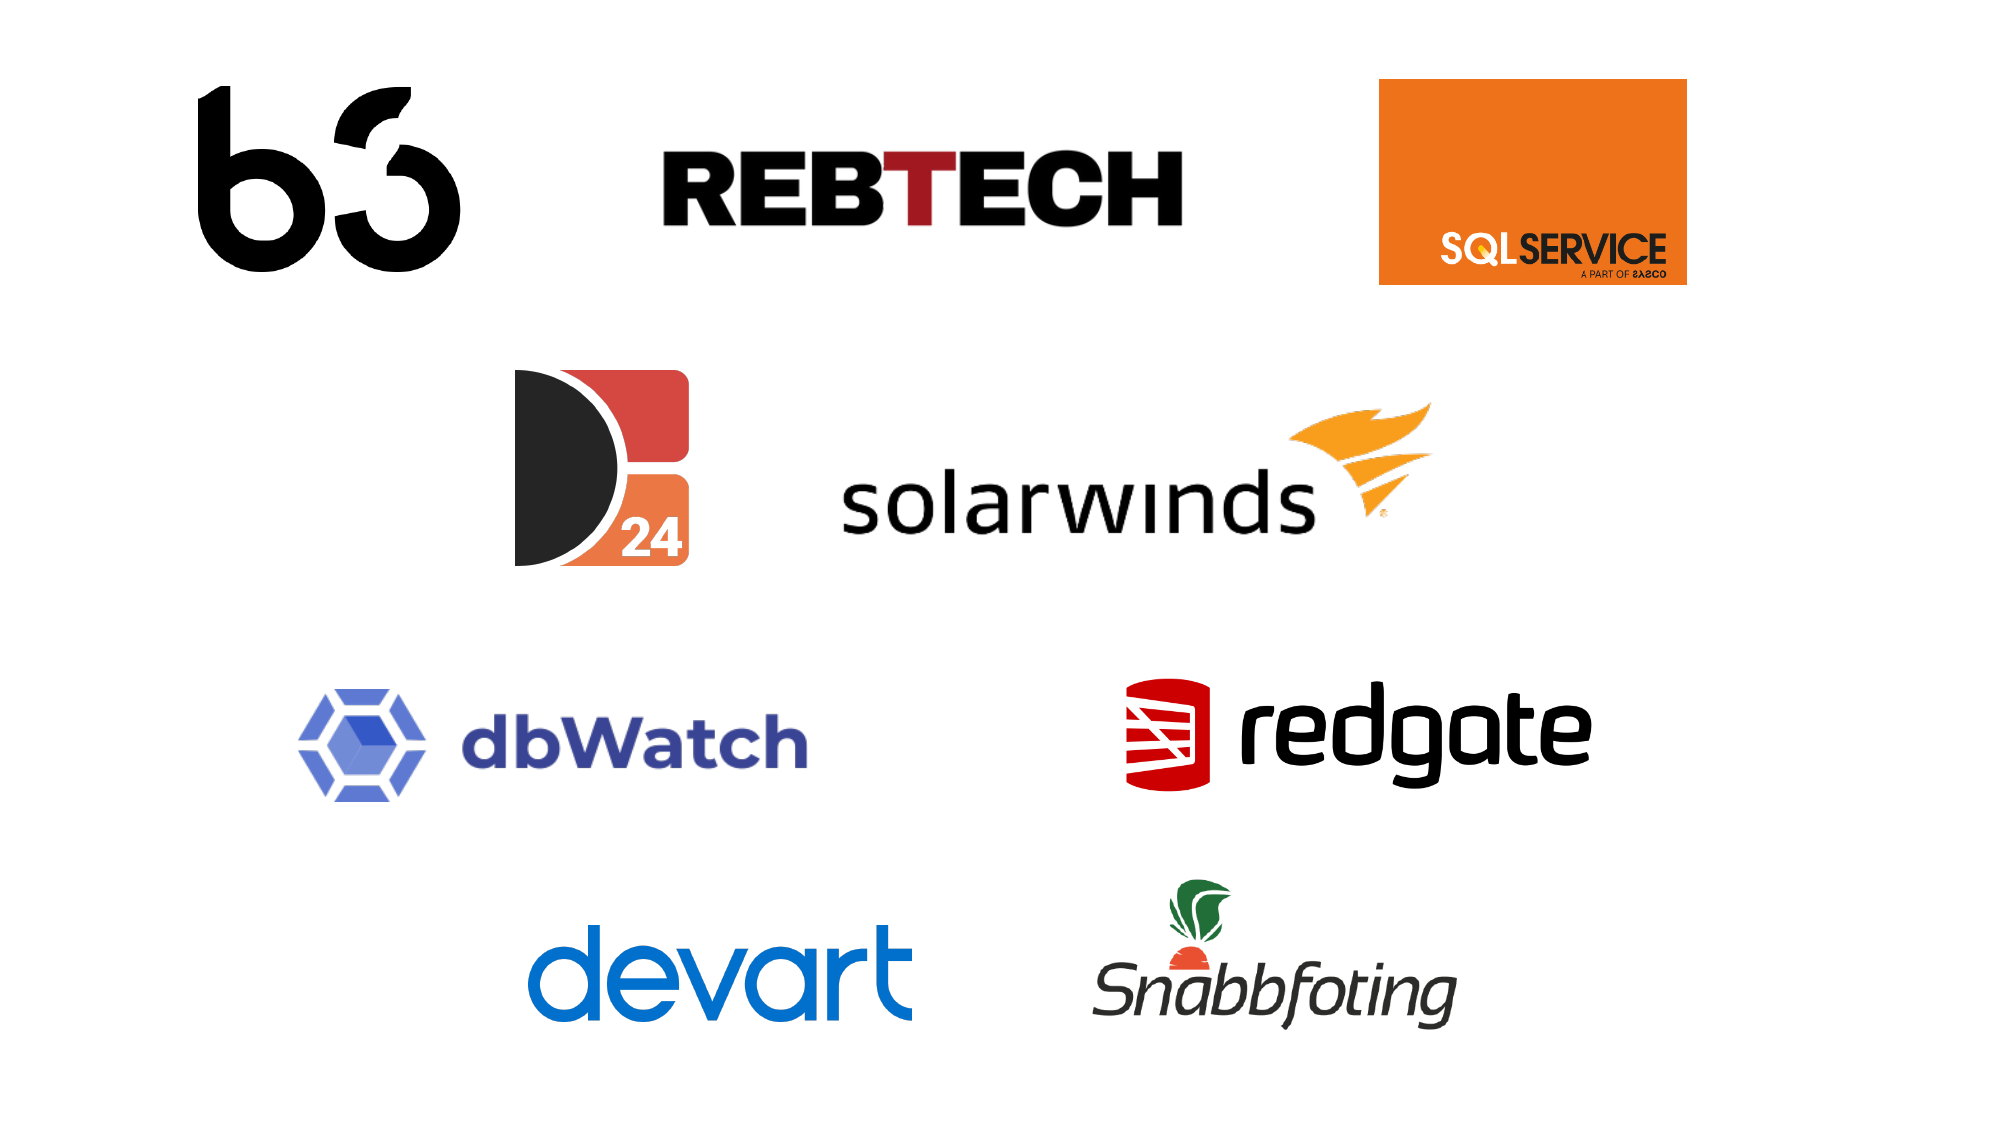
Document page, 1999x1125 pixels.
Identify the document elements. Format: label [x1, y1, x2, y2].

picture [649, 116, 1203, 261]
picture [298, 689, 808, 802]
picture [807, 396, 1471, 541]
picture [1078, 865, 1471, 1044]
picture [197, 86, 464, 278]
picture [1122, 675, 1595, 794]
picture [1379, 79, 1687, 285]
picture [528, 925, 912, 1022]
picture [515, 370, 689, 566]
